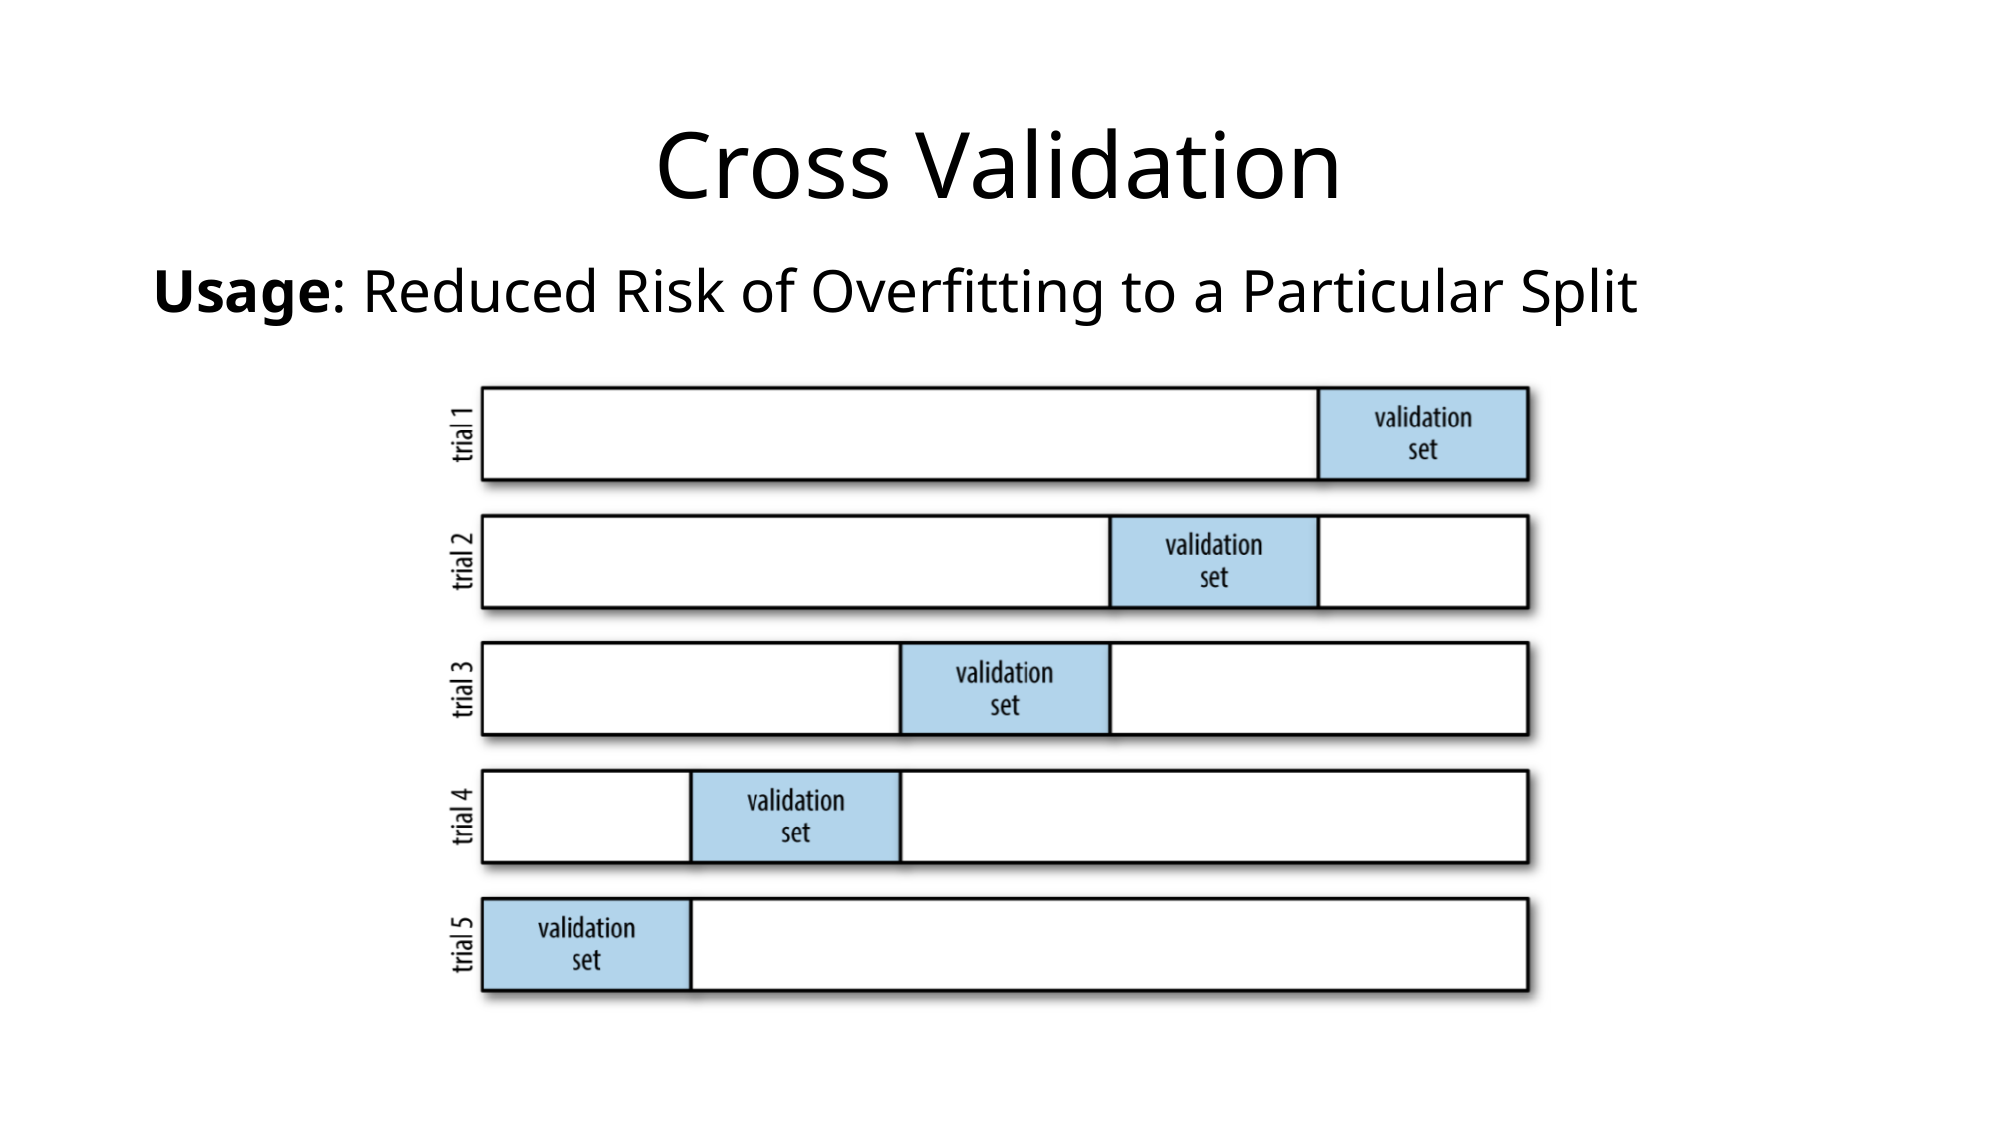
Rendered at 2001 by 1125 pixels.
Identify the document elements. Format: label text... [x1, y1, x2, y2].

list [392, 322, 1570, 1038]
text_box Usage: Reduced Risk of Overfitting to a Particular Split [137, 247, 1816, 332]
title Cross Validation [137, 59, 1863, 278]
